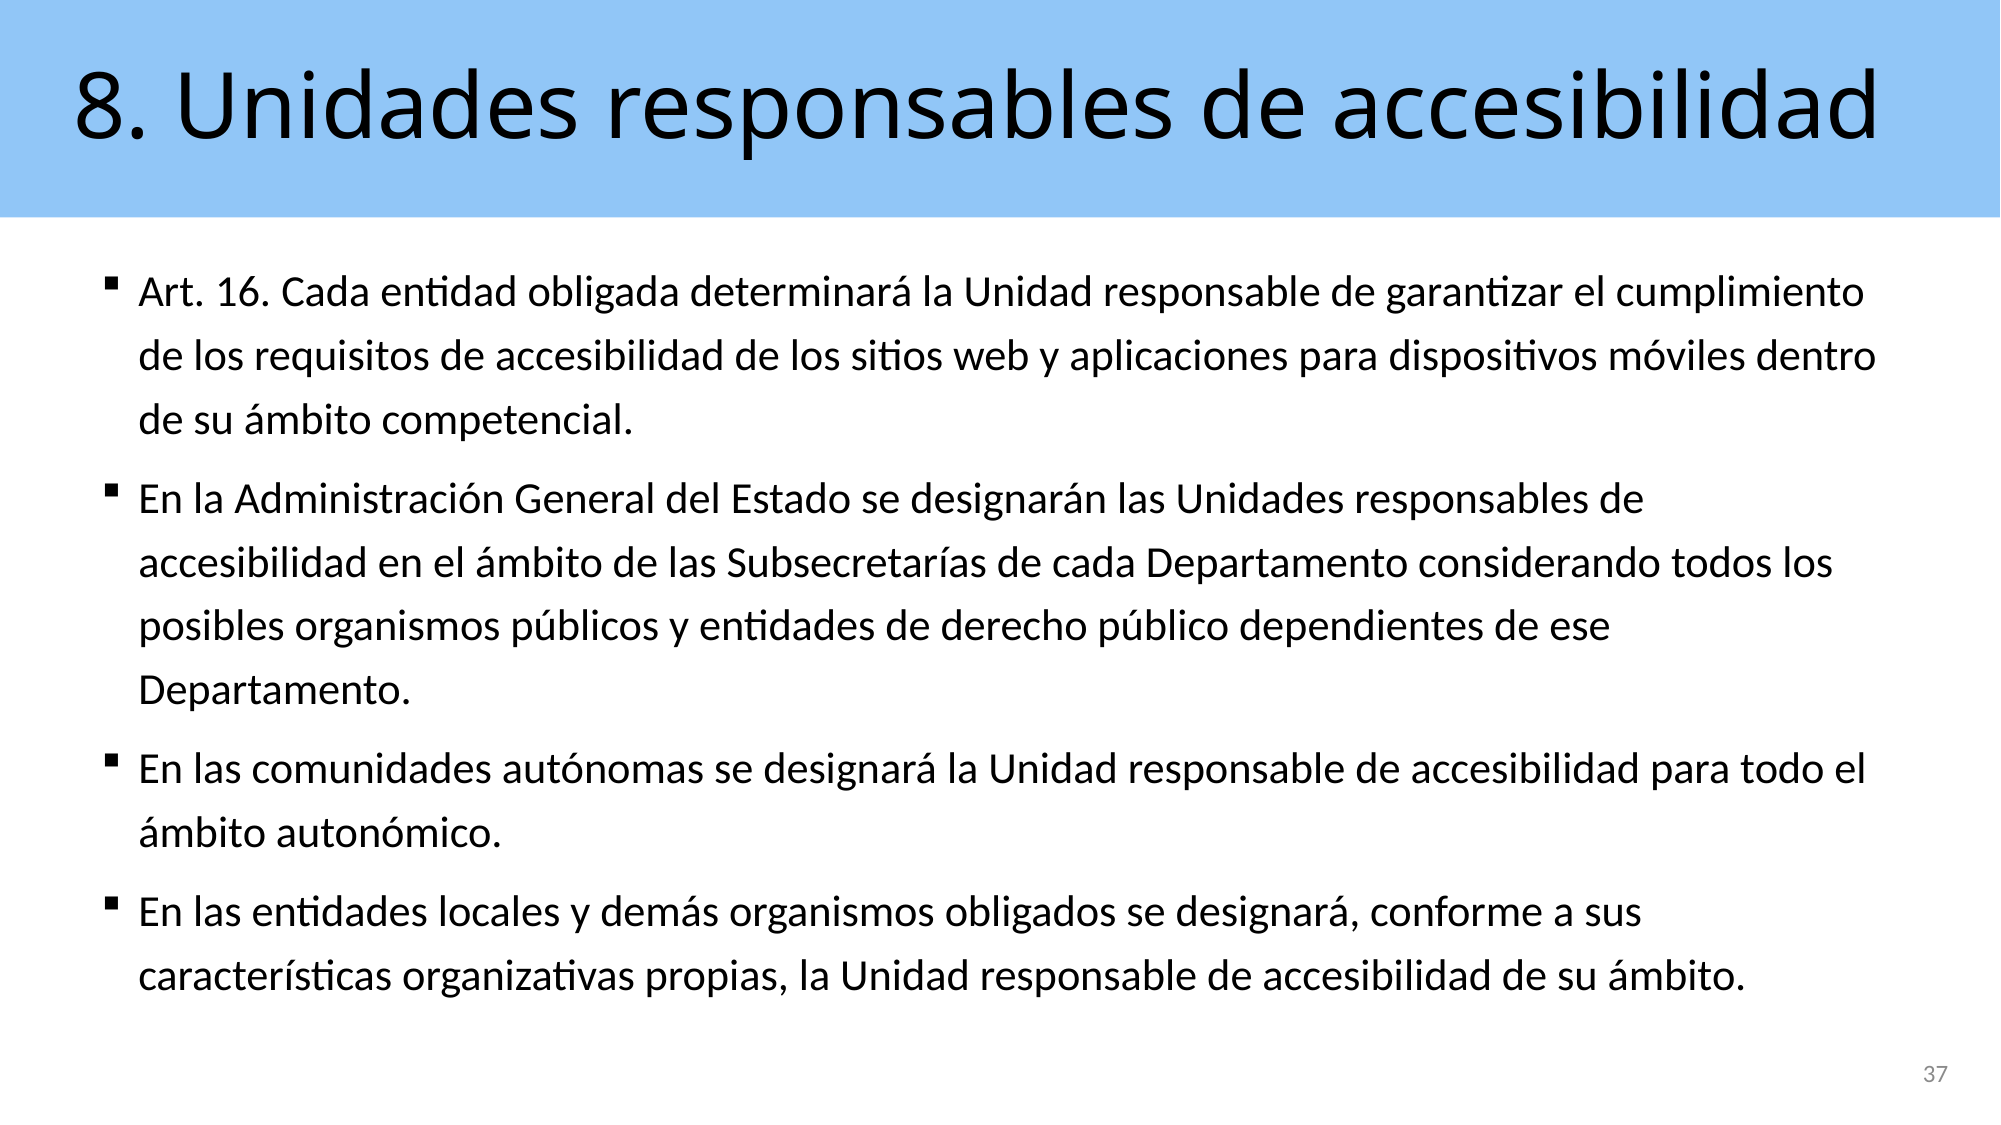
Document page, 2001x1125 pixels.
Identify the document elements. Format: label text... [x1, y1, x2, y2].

title 8. Unidades responsables de accesibilidad [0, 0, 2000, 218]
slide_number 37 [1513, 1042, 1964, 1103]
list Art. 16. Cada entidad obligada determinará la Unidad responsable de garantizar el cumplimiento de los requisitos de accesibilidad de los sitios web y aplicaciones para dispositivos móviles dentro de su ámbito competencial. En la Administración General del Estado se designarán las Unidades responsables de accesibilidad en el ámbito de las Subsecretarías de cada Departamento considerando todos los posibles organismos públicos y entidades de derecho público dependientes de ese Departamento. En las comunidades autónomas se designará la Unidad responsable de accesibilidad para todo el ámbito autonómico. En las entidades locales y demás organismos obligados se designará, conforme a sus características organizativas propias, la Unidad responsable de accesibilidad de su ámbito. [86, 244, 1896, 1016]
